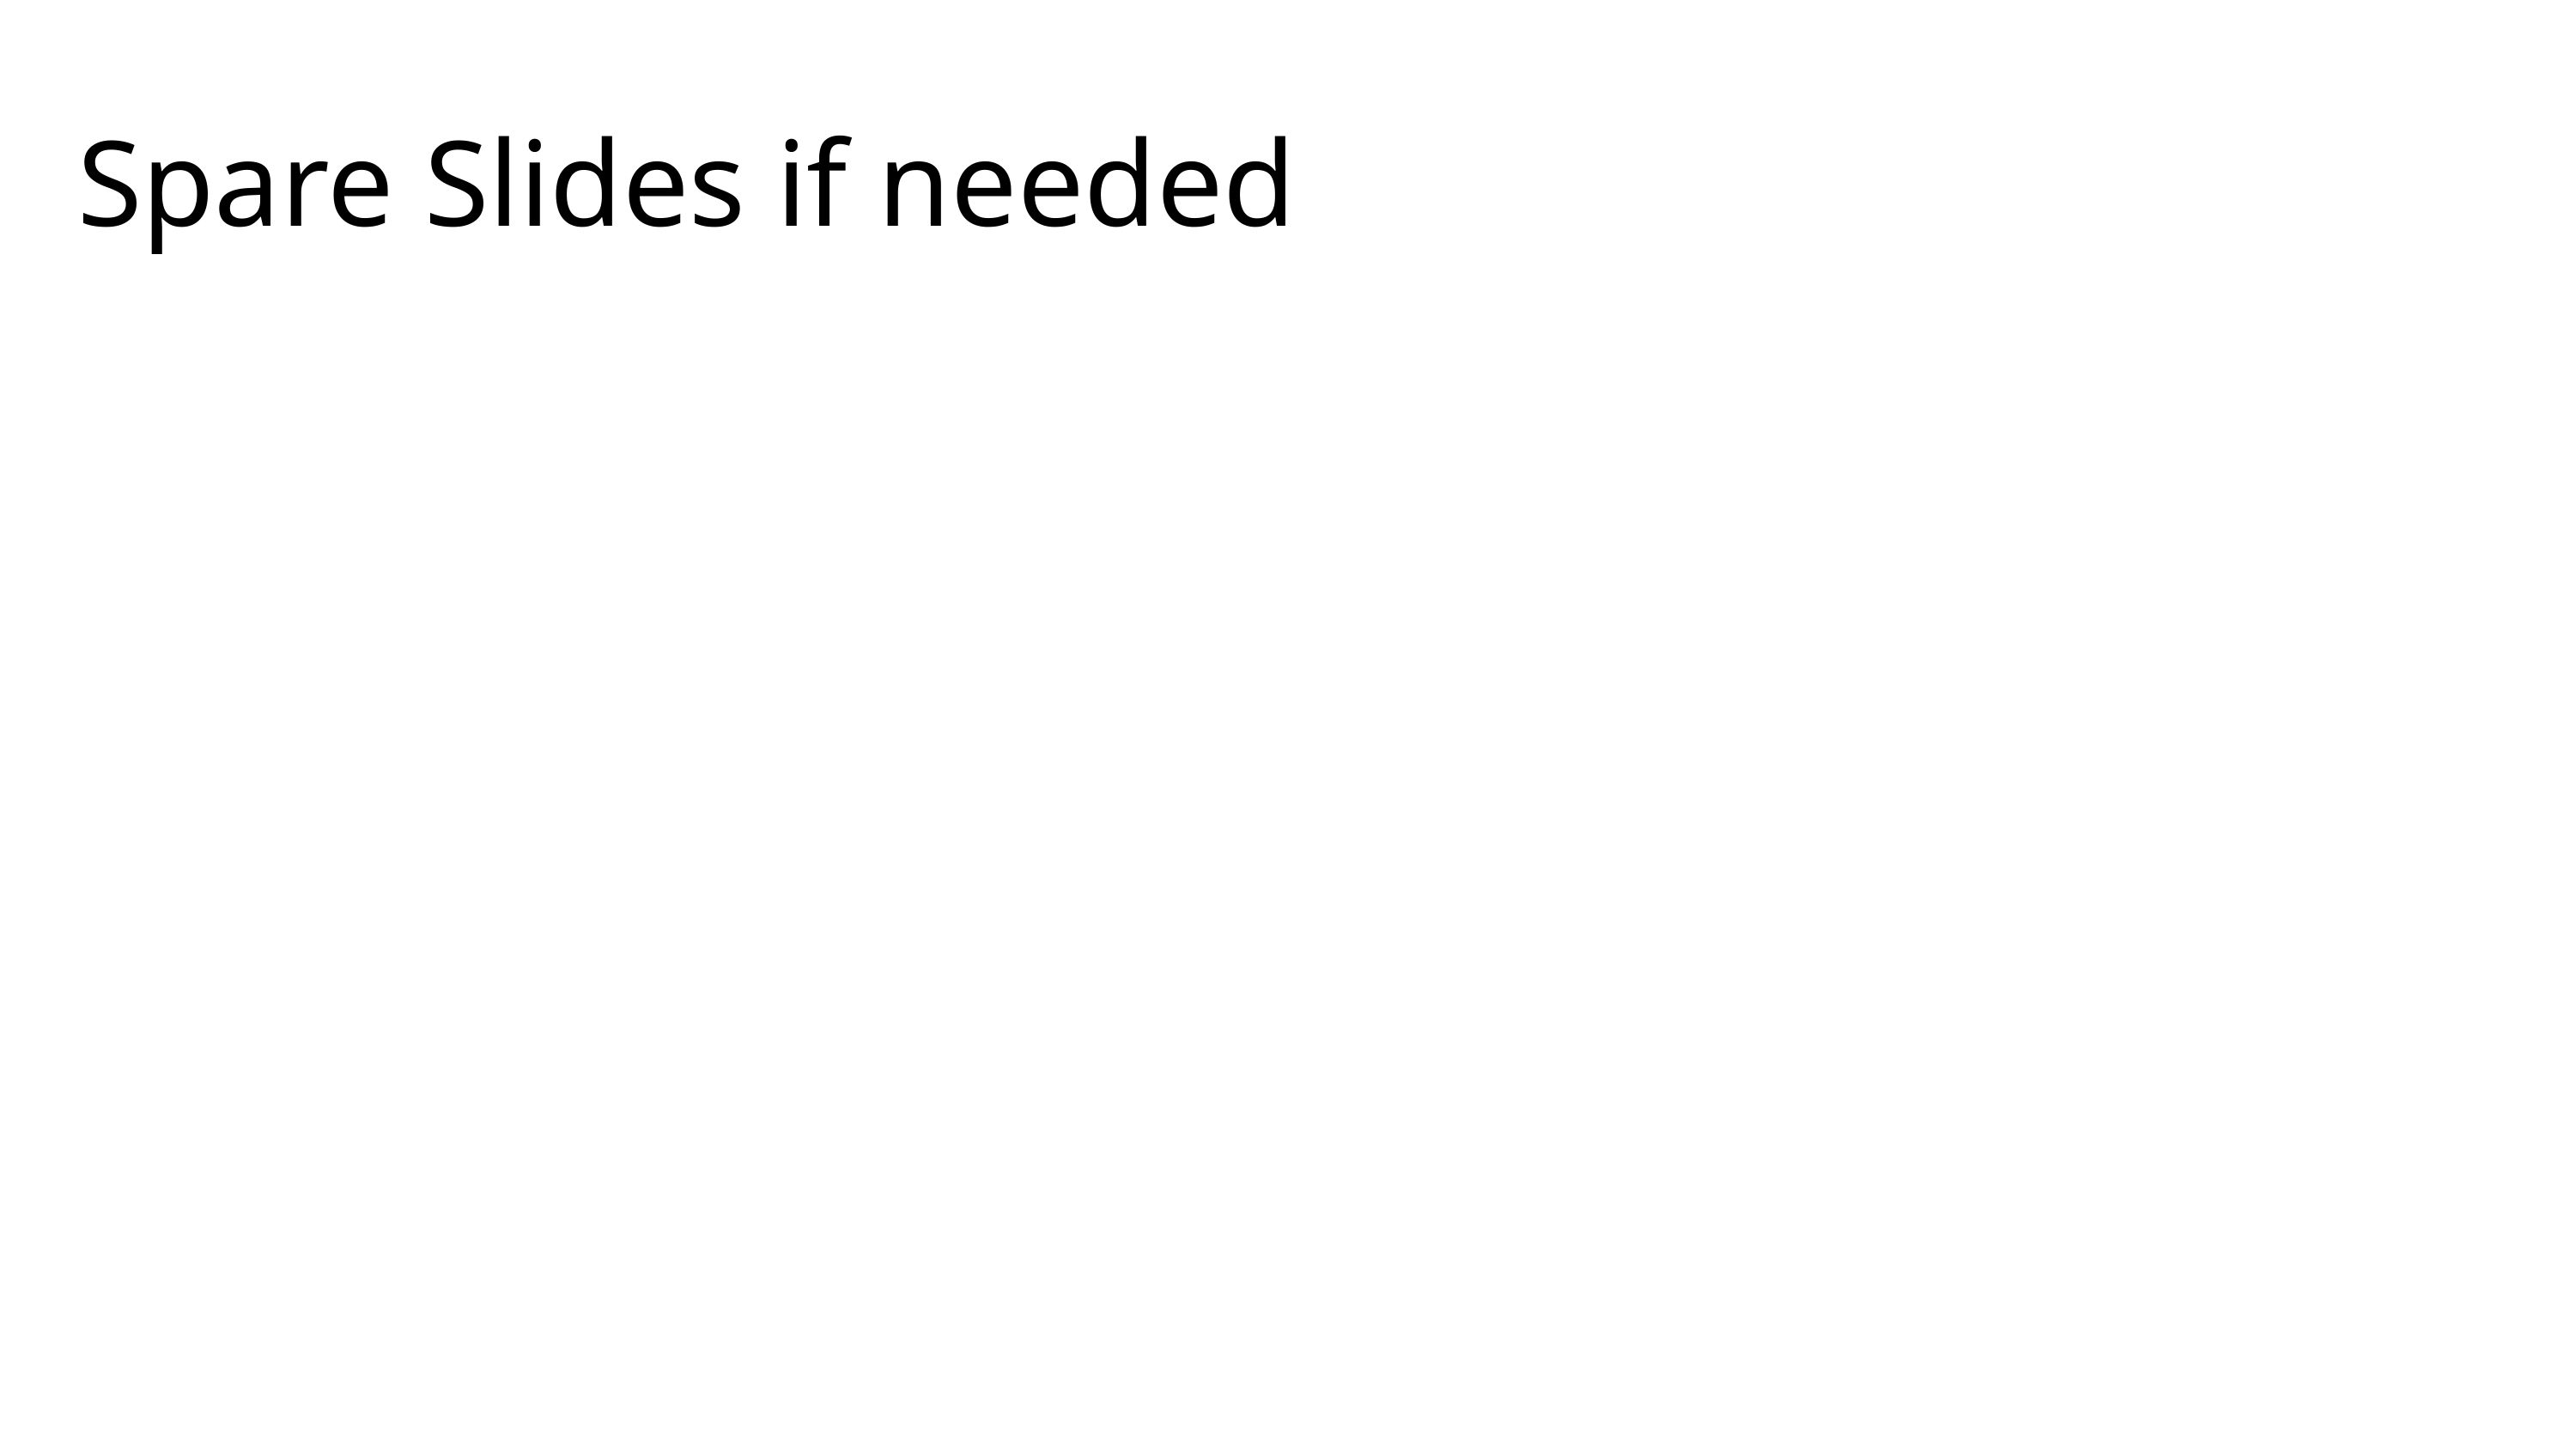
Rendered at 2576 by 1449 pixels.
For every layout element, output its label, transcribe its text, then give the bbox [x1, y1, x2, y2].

title Spare Slides if needed [64, 39, 2061, 200]
